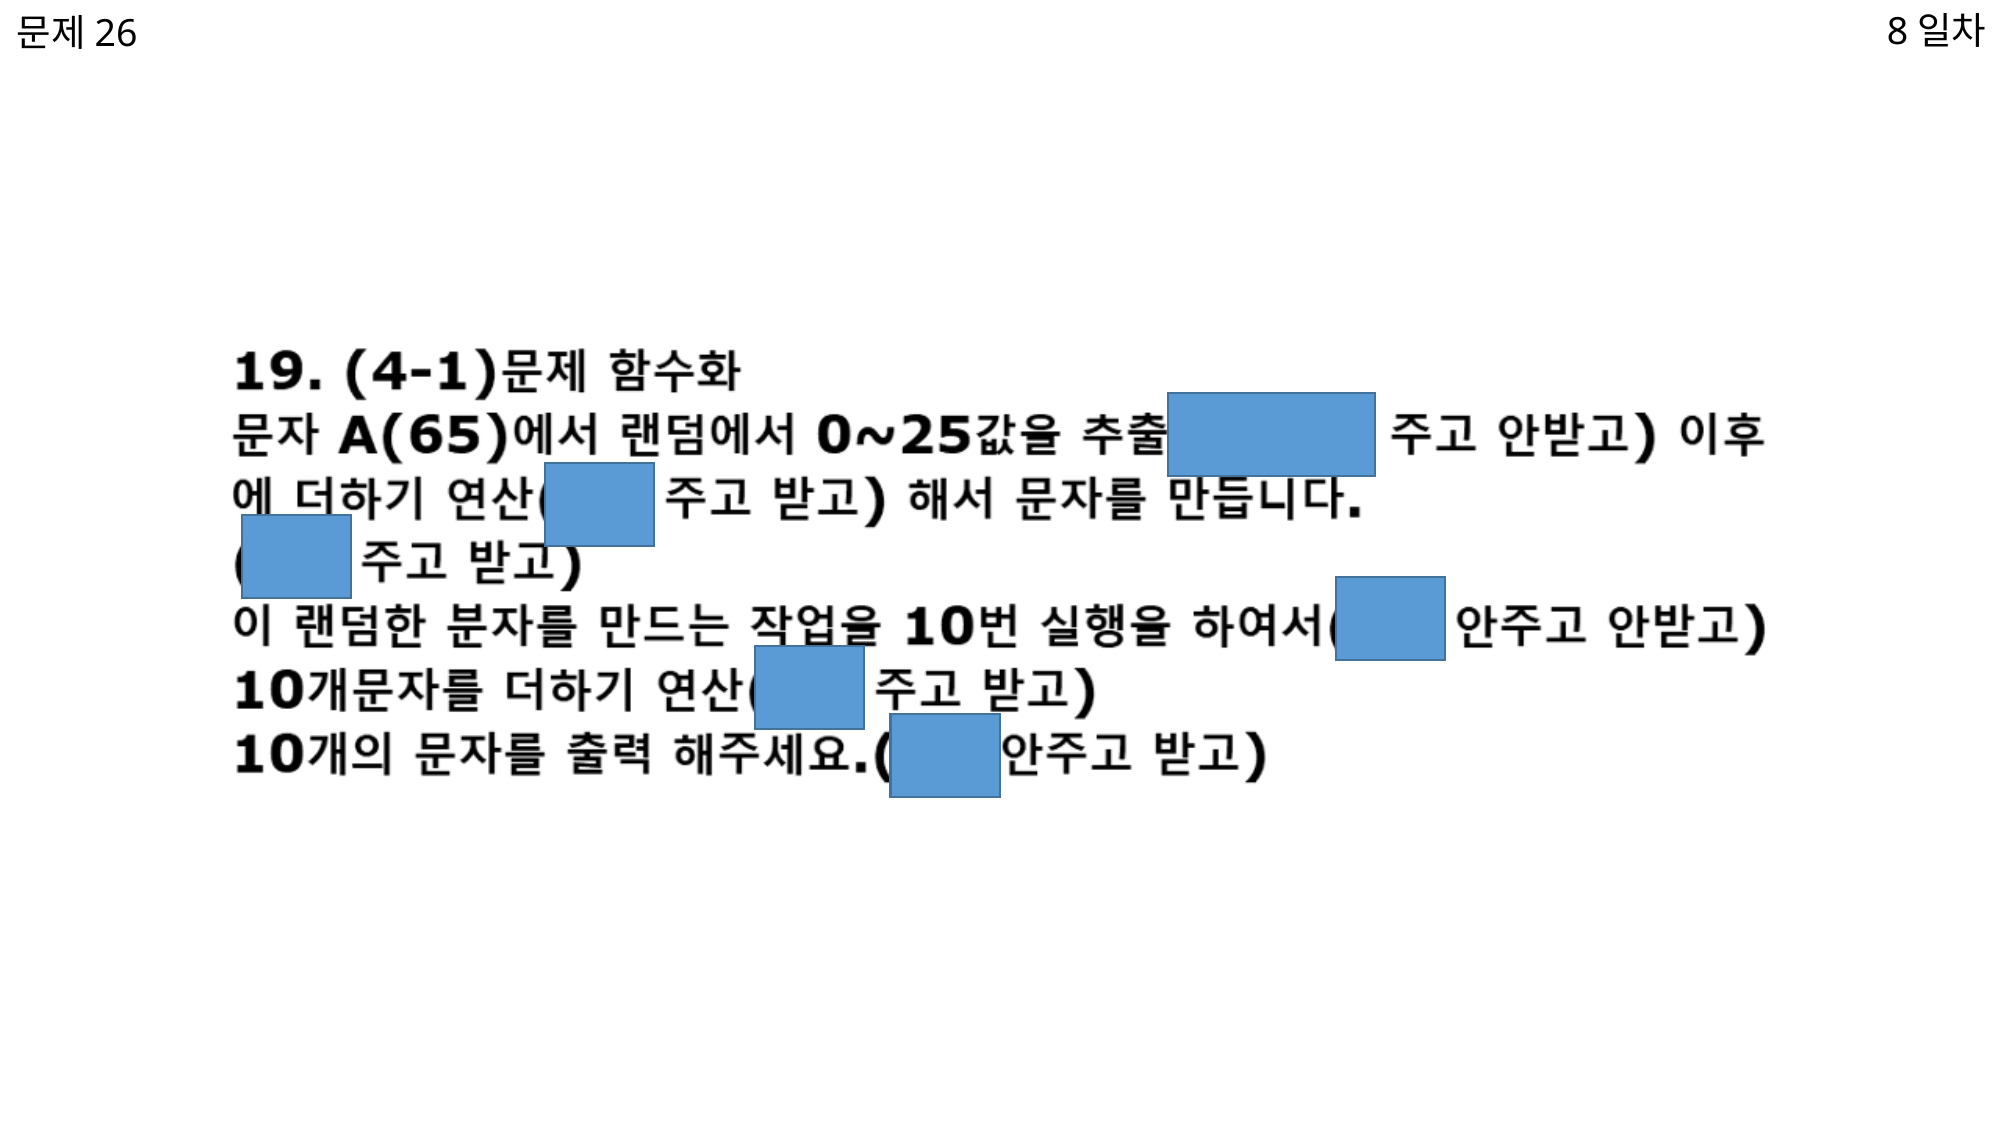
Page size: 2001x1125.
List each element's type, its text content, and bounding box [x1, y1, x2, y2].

picture [71, 236, 1929, 889]
text_box 8일차 [1872, 0, 2000, 60]
text_box 문제26 [1, 1, 153, 62]
